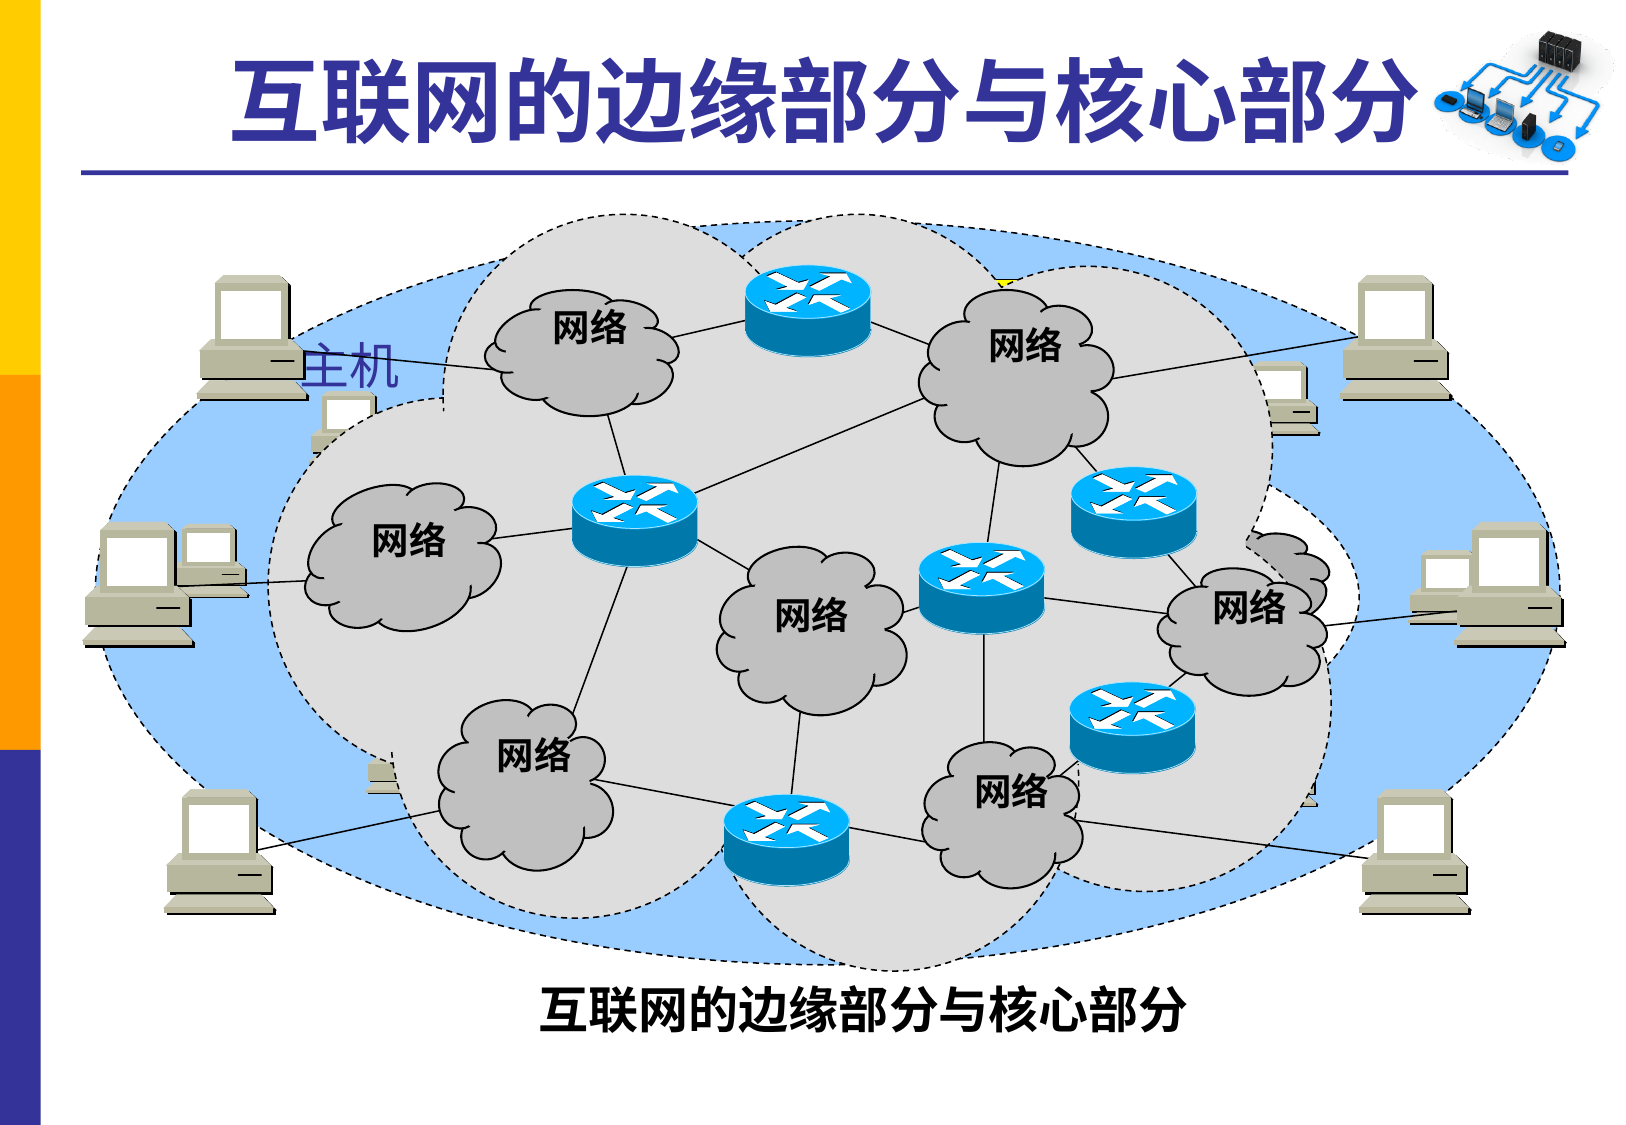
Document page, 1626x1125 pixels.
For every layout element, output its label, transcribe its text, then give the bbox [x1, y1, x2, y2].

title 互联网的边缘部分与核心部分 [81, 30, 1569, 161]
picture [1431, 30, 1616, 165]
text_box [80, 214, 1569, 972]
text_box 互联网的边缘部分与核心部分 [443, 980, 1285, 1046]
